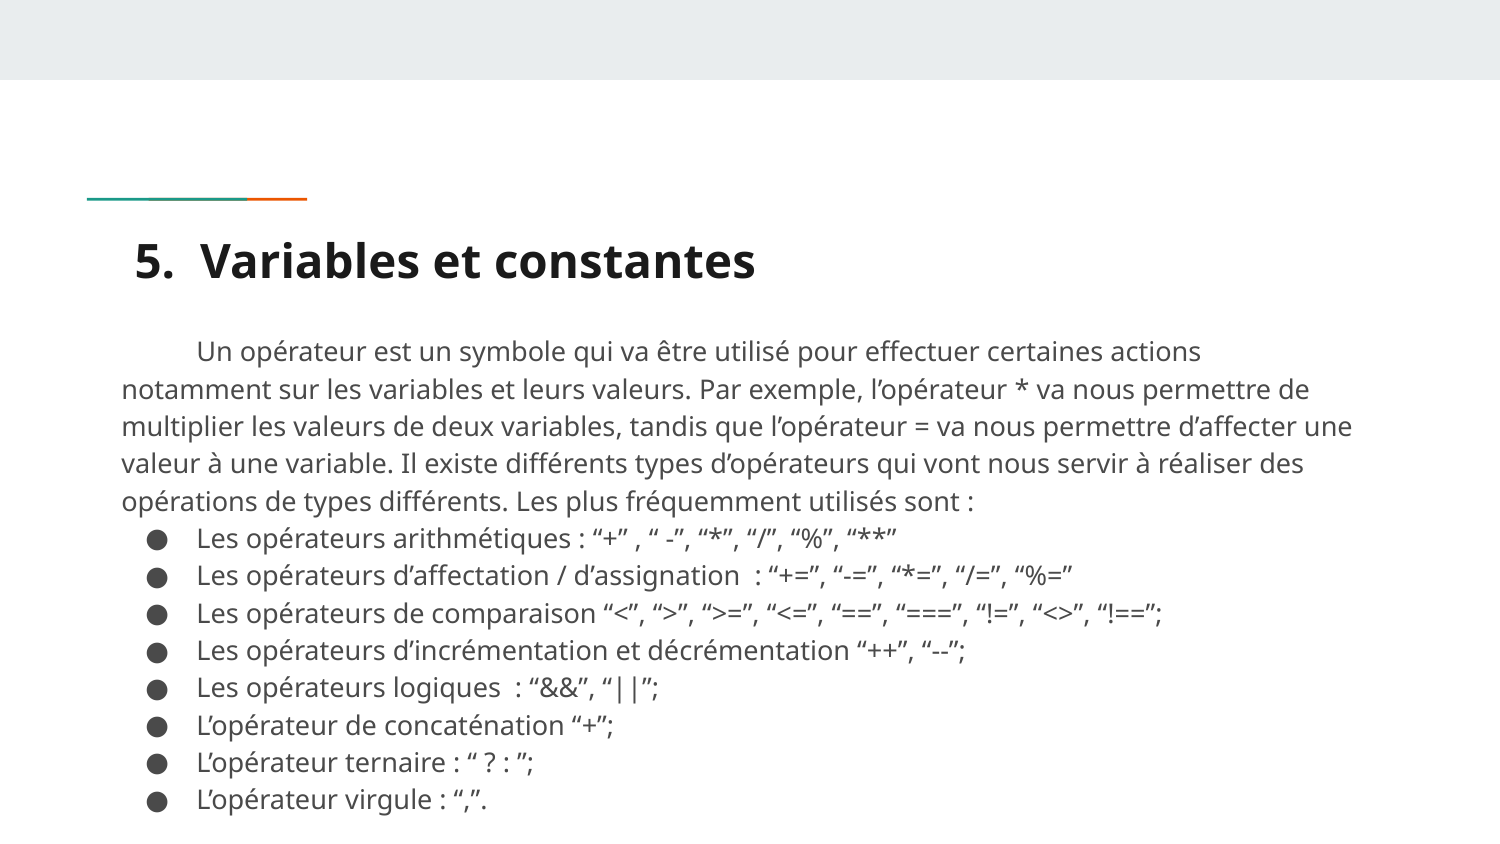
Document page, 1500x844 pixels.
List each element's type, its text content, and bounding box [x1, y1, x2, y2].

title 5. Variables et constantes [119, 216, 1461, 305]
list Un opérateur est un symbole qui va être utilisé pour effectuer certaines actions notamment sur les variables et leurs valeurs. Par exemple, l’opérateur * va nous permettre de multiplier les valeurs de deux variables, tandis que l’opérateur = va nous permettre d’affecter une valeur à une variable. Il existe différents types d’opérateurs qui vont nous servir à réaliser des opérations de types différents. Les plus fréquemment utilisés sont : Les opérateurs arithmétiques : “+” , “ -”, “*”, “/”, “%”, “**” Les opérateurs d’affectation / d’assignation : “+=”, “-=”, “*=”, “/=”, “%=” Les opérateurs de comparaison “<”, “>”, “>=”, “<=”, “==”, “===”, “!=”, “<>”, “!==”; Les opérateurs d’incrémentation et décrémentation “++”, “--”; Les opérateurs logiques : “&&”, “||”; L’opérateur de concaténation “+”; L’opérateur ternaire : “ ? : ”; L’opérateur virgule : “,”. [106, 282, 1368, 735]
